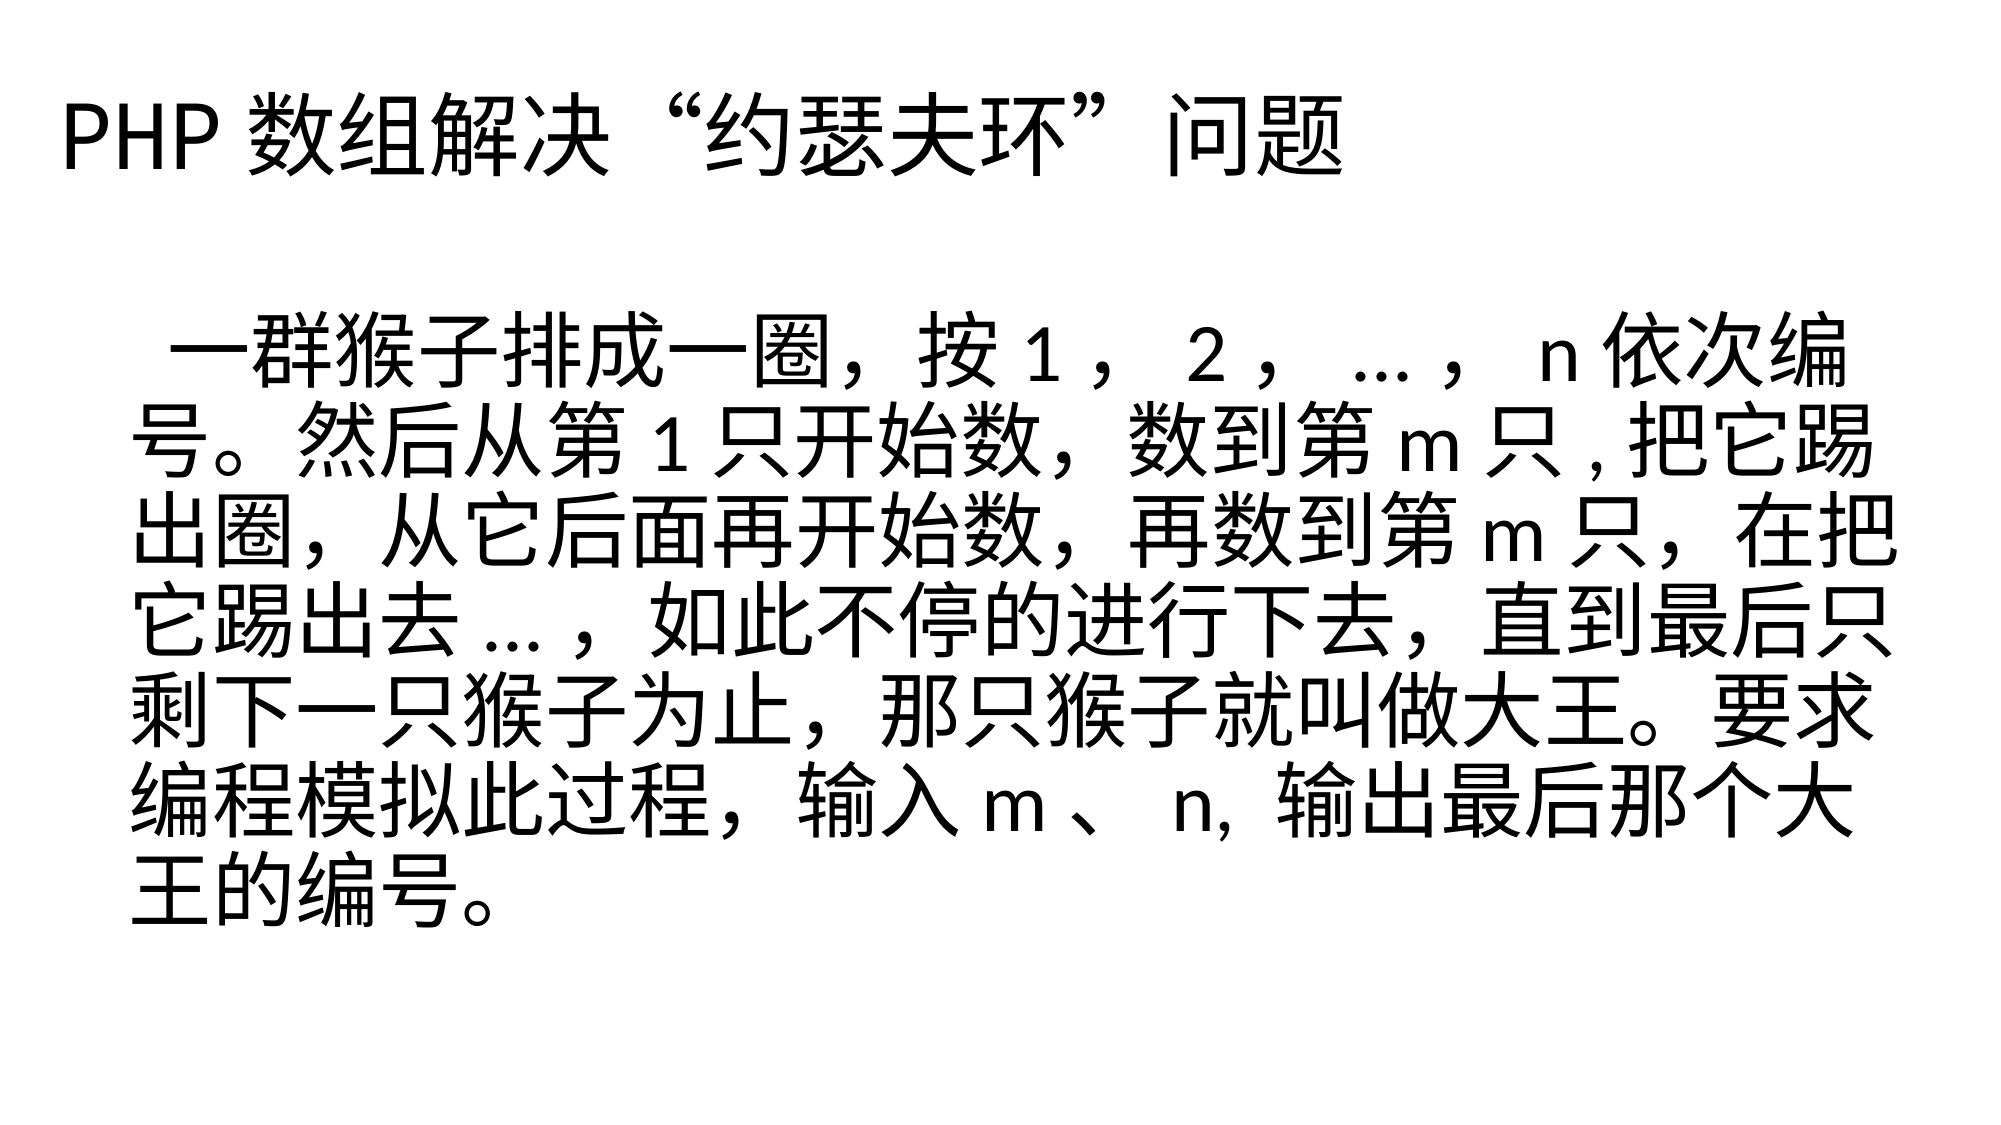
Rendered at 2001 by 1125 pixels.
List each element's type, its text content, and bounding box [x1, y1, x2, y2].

text_box 一群猴子排成一圈，按1，2，...，n依次编号。然后从第1只开始数，数到第m只,把它踢出圈，从它后面再开始数，再数到第m只，在把它踢出去...，如此不停的进行下去，直到最后只剩下一只猴子为止，那只猴子就叫做大王。要求编程模拟此过程，输入m、n, 输出最后那个大王的编号。 [114, 302, 1922, 1002]
title PHP数组解决“约瑟夫环”问题 [43, 30, 1769, 249]
